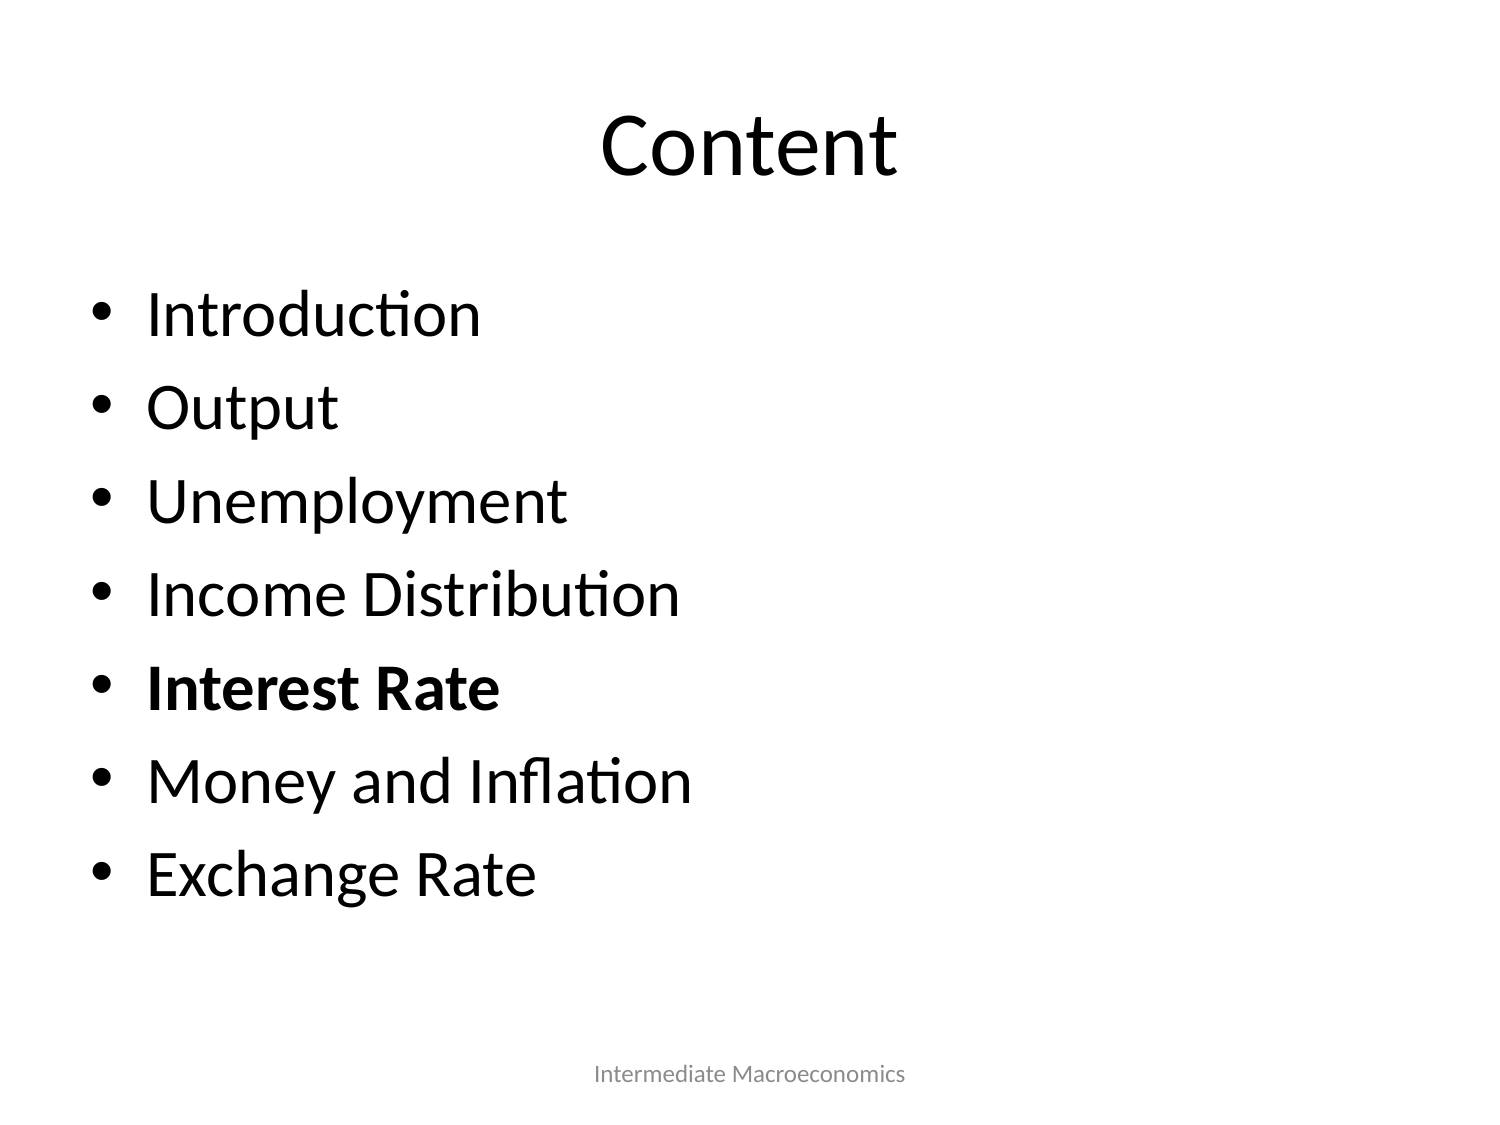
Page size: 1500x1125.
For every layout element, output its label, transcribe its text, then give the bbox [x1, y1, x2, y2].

list Introduction Output Unemployment Income Distribution Interest Rate Money and Inflation Exchange Rate [75, 262, 1425, 1005]
title Content [75, 45, 1425, 233]
footer Intermediate Macroeconomics [512, 1042, 988, 1103]
